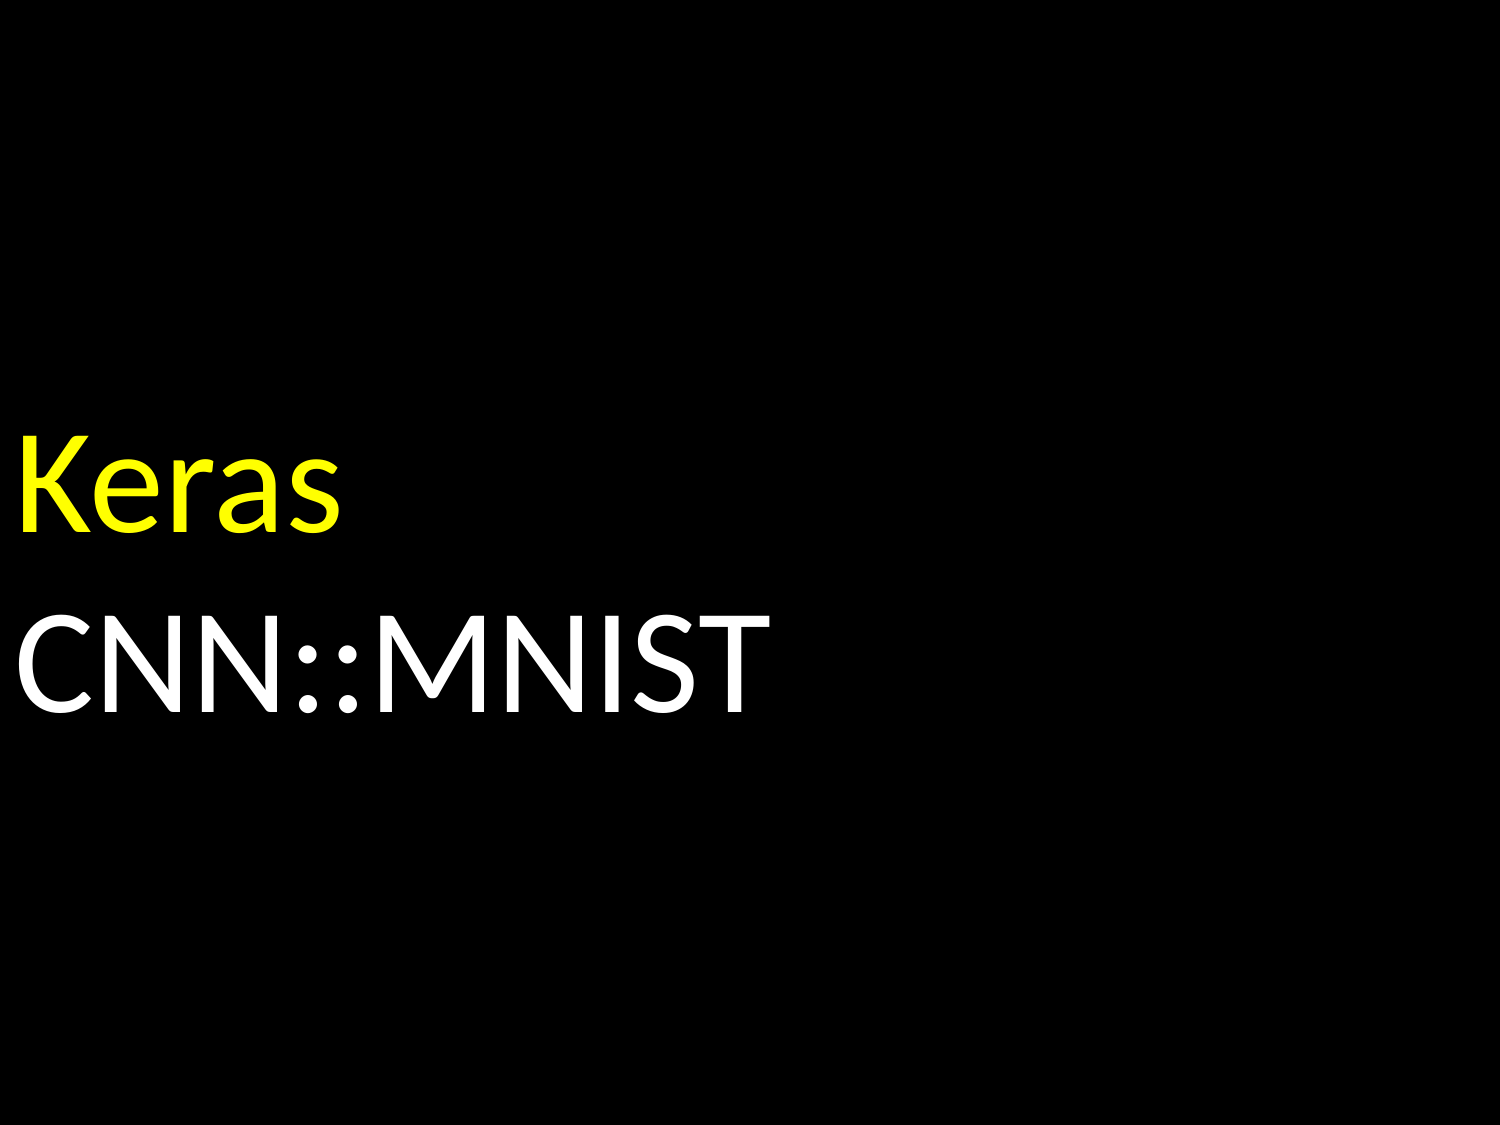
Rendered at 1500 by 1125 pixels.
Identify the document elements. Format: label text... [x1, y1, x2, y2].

text_box Keras CNN::MNIST [0, 0, 1500, 1125]
